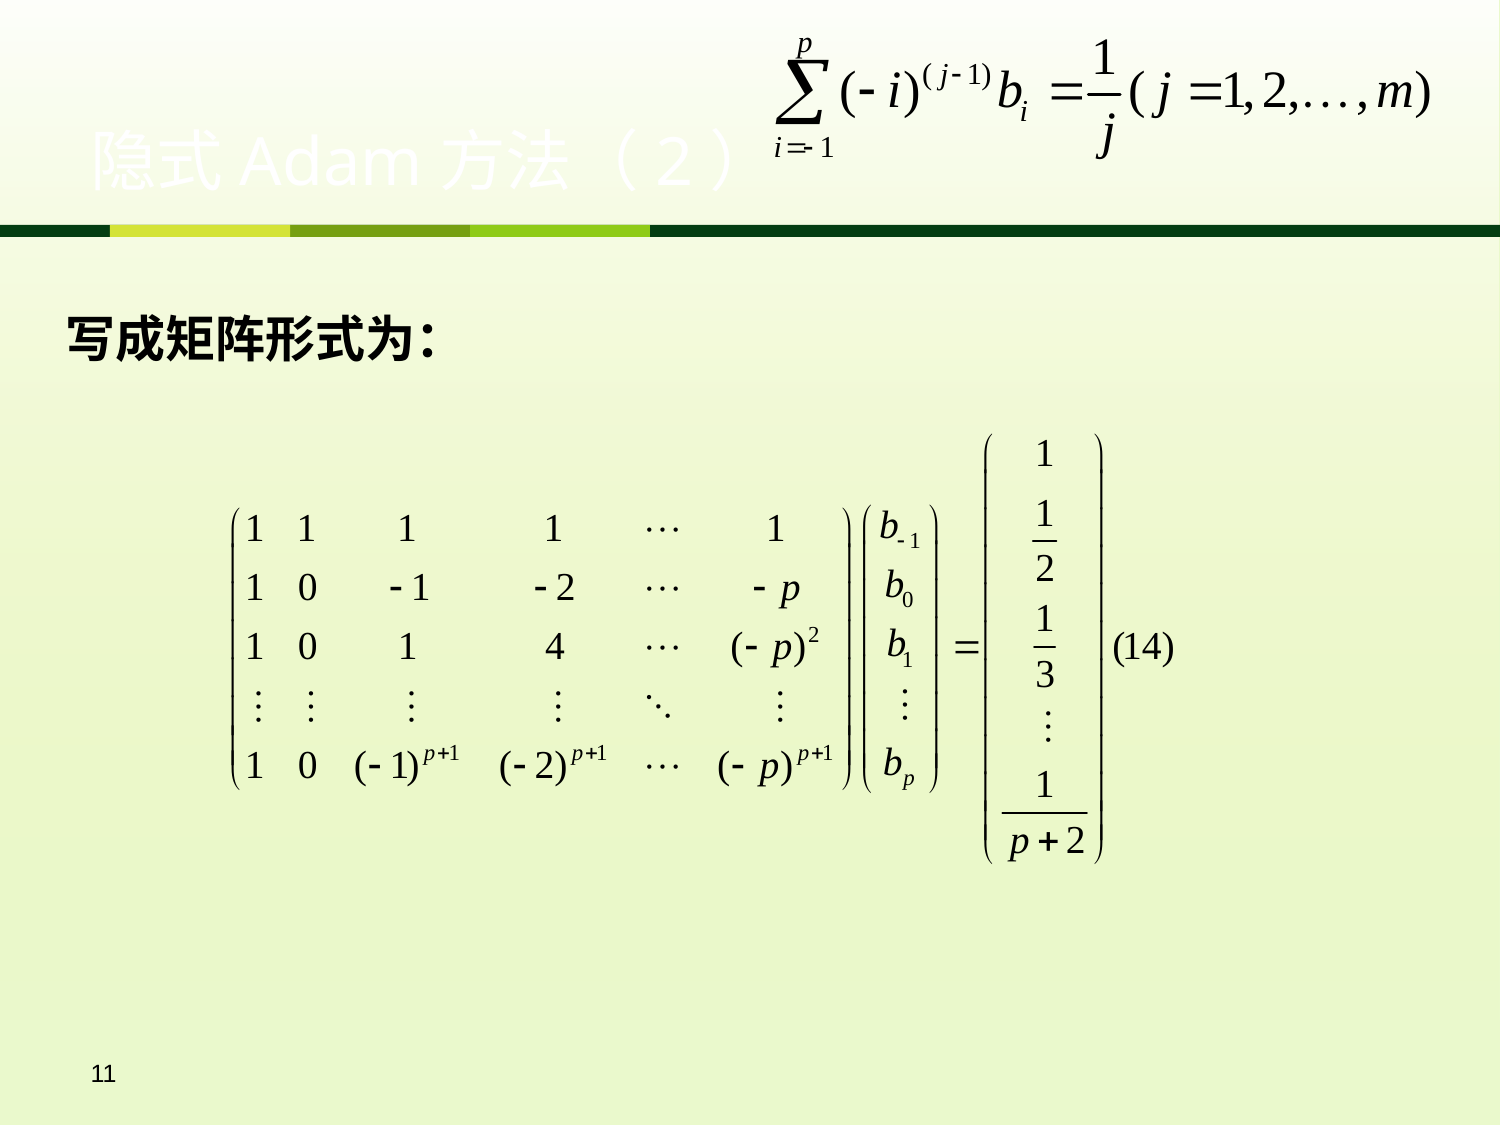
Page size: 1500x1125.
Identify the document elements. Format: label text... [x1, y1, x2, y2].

title 隐式Adam方法（2） [75, 24, 1425, 213]
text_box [765, 19, 1441, 170]
slide_number 11 [75, 1042, 426, 1103]
list 写成矩阵形式为： [50, 299, 601, 425]
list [223, 424, 1182, 874]
